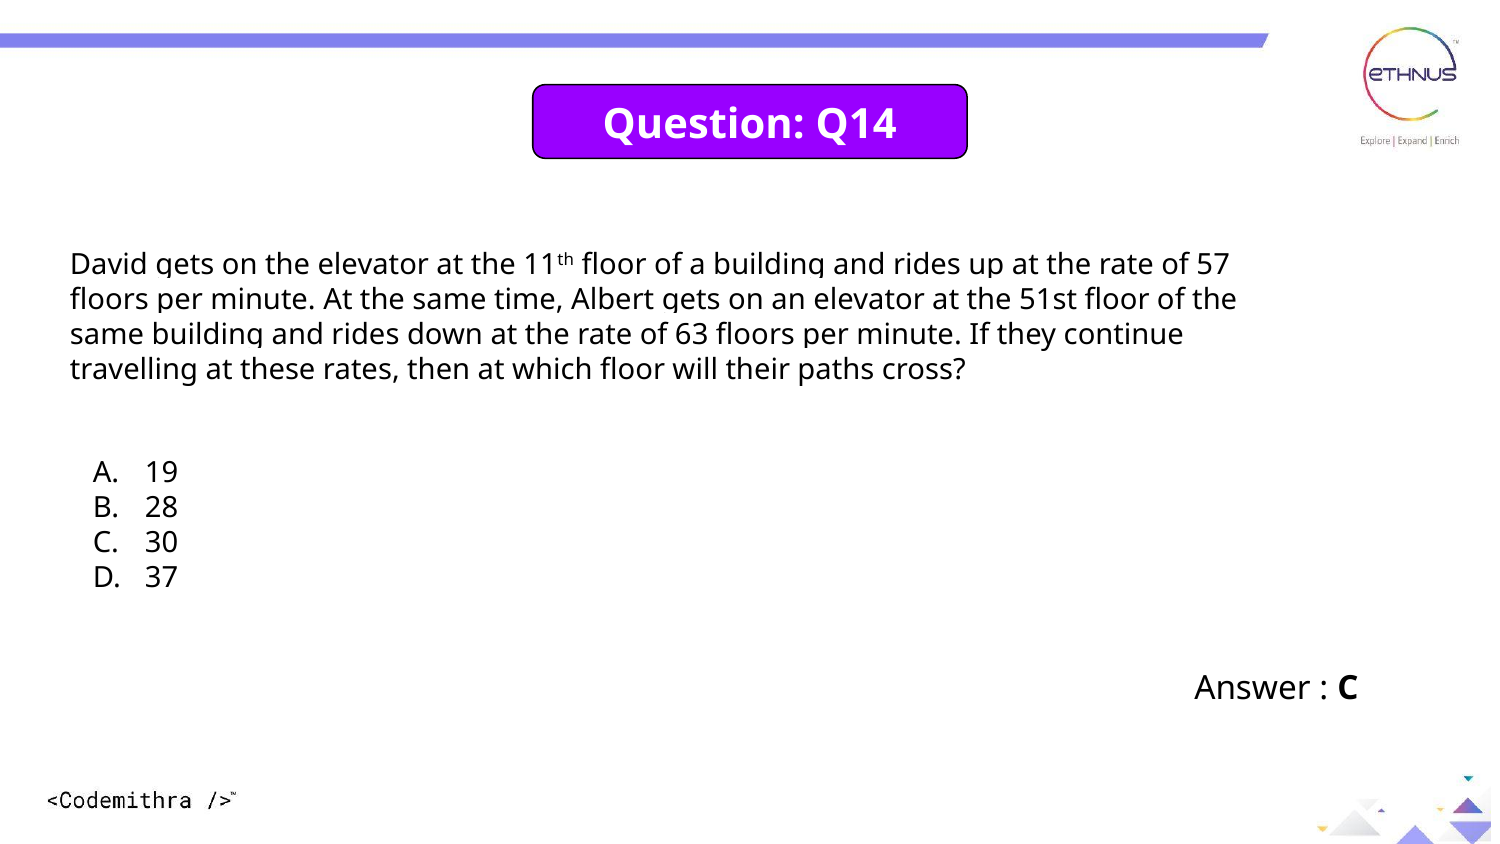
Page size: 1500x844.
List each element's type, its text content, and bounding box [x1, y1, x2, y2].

text_box David gets on the elevator at the 11th floor of a building and rides up at the rate of 57 floors per minute. At the same time, Albert gets on an elevator at the 51st floor of the same building and rides down at the rate of 63 floors per minute. If they continue travelling at these rates, then at which floor will their paths cross? 19 28 30 37 [55, 237, 1279, 601]
text_box Answer : C [1179, 659, 1419, 718]
picture [0, 0, 1491, 844]
text_box Question: Q14 [532, 84, 968, 159]
